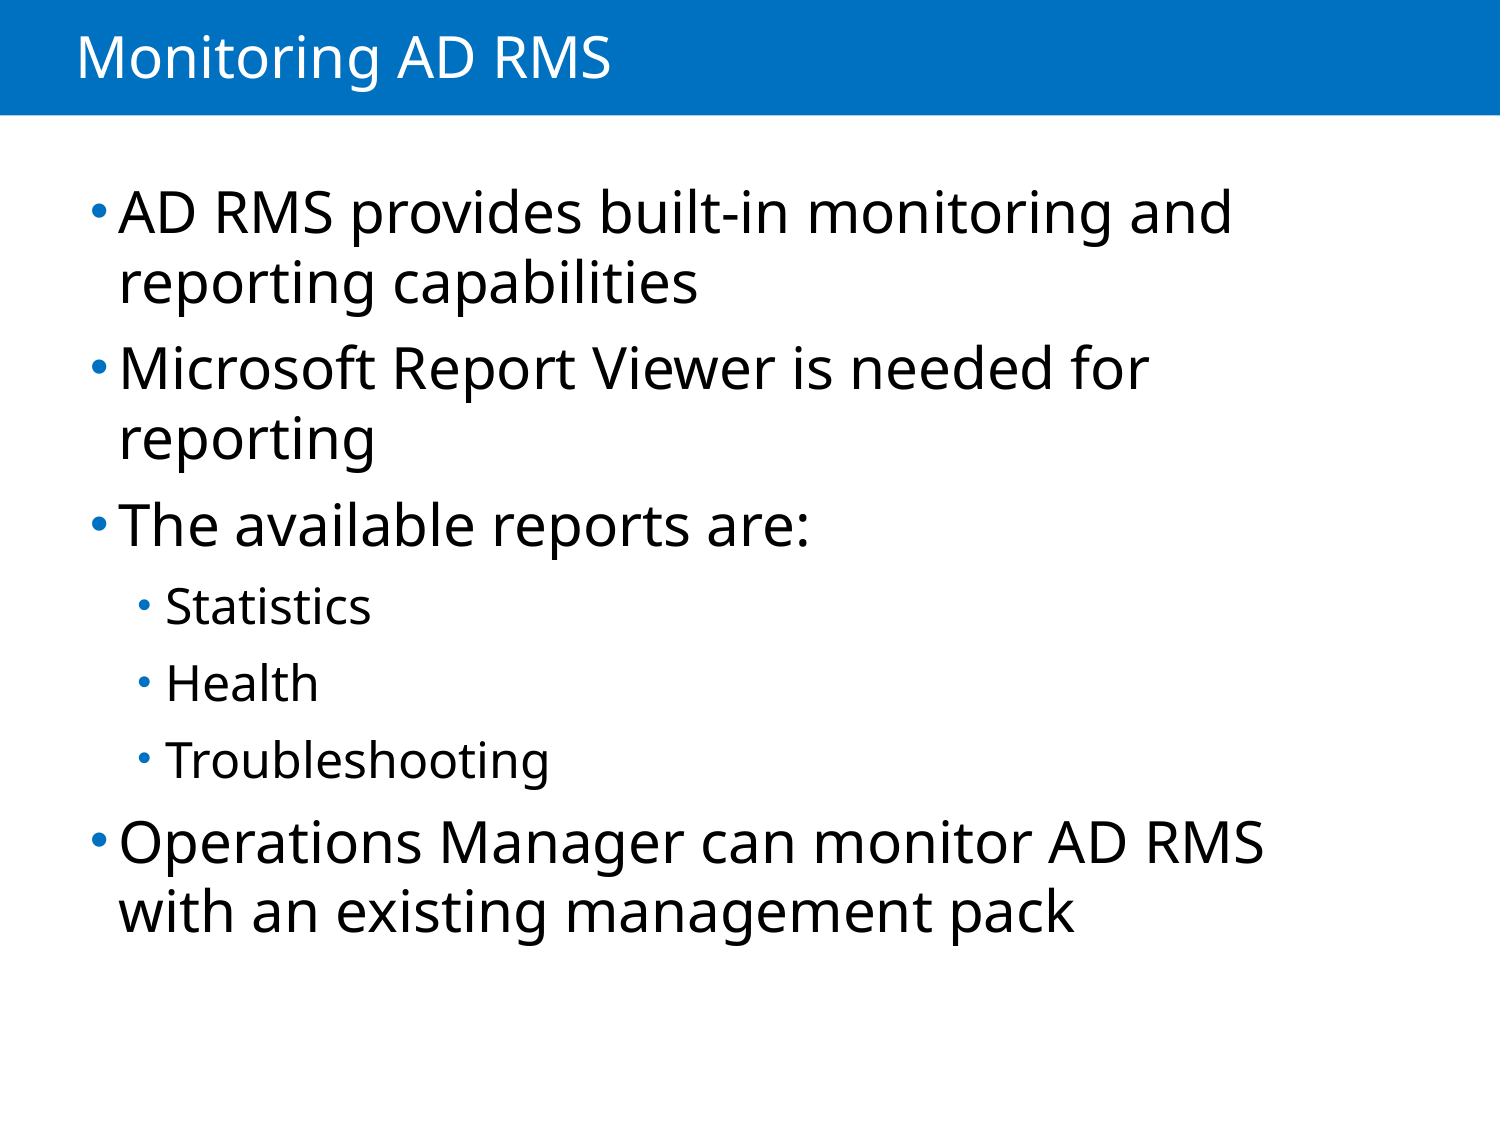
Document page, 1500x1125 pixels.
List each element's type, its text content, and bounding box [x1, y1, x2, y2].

text_box AD RMS provides built-in monitoring and reporting capabilities Microsoft Report Viewer is needed for reporting The available reports are: Statistics Health Troubleshooting Operations Manager can monitor AD RMS with an existing management pack [75, 167, 1408, 1012]
title Monitoring AD RMS [75, 0, 1351, 122]
